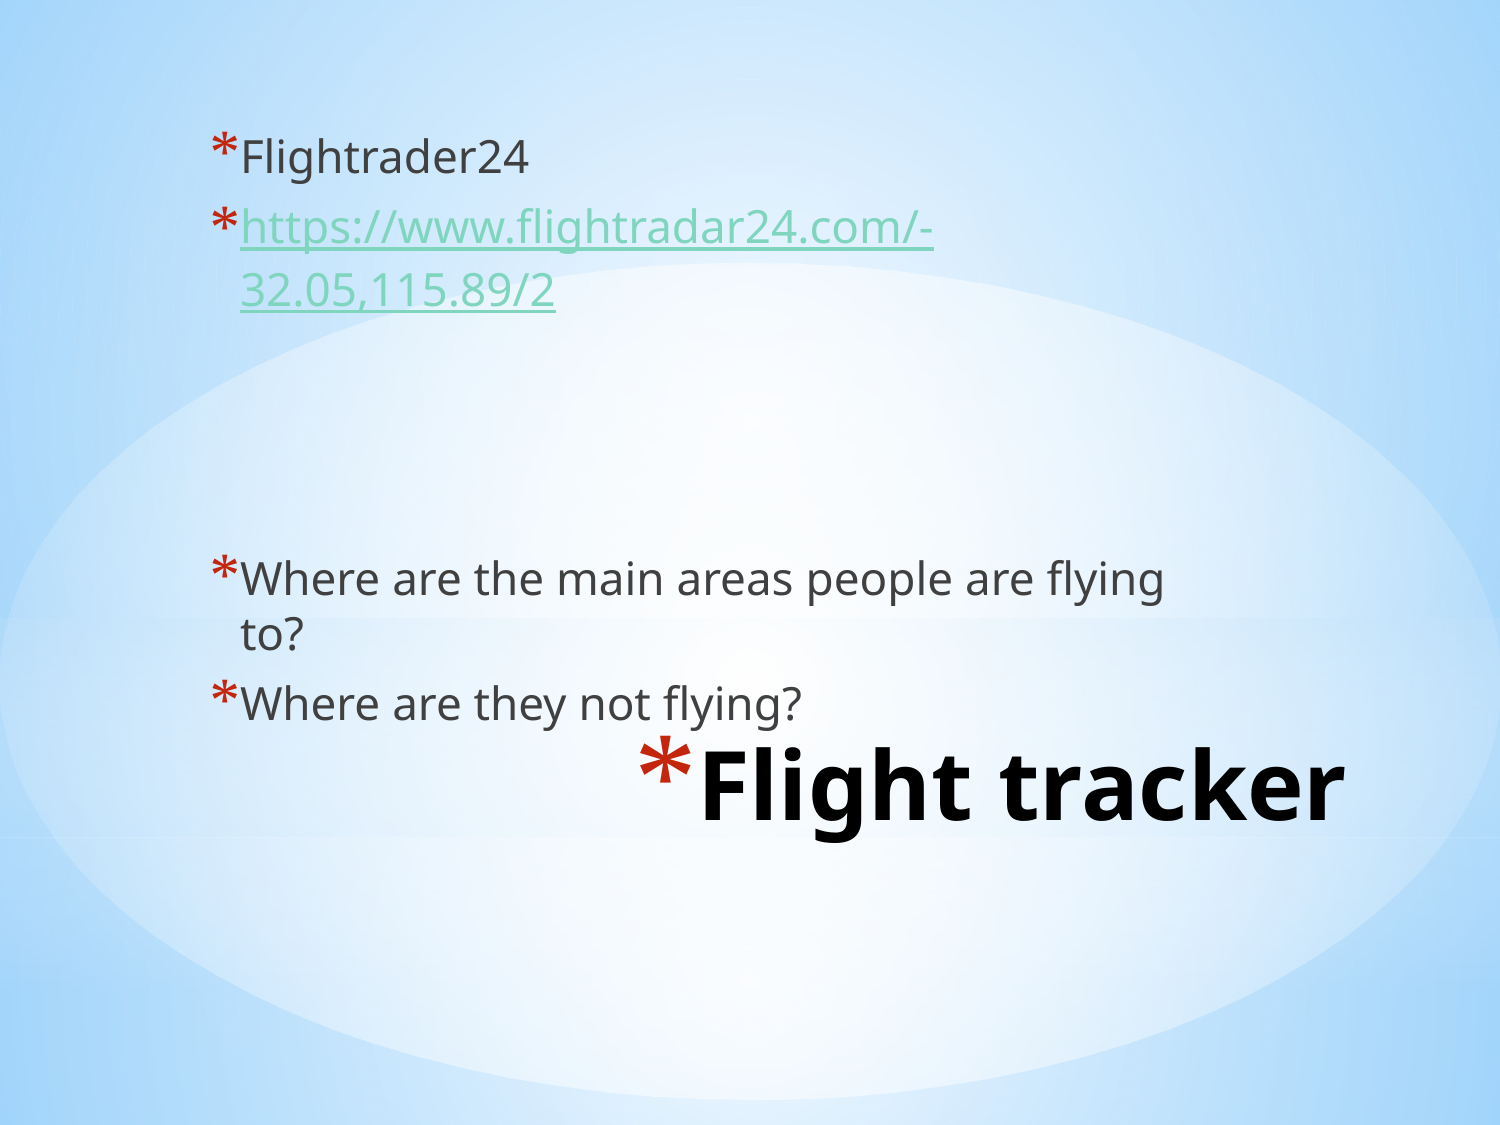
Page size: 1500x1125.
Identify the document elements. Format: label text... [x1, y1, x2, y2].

list Flightrader24 https://www.flightradar24.com/-32.05,115.89/2 Where are the main areas people are flying to? Where are they not flying? [187, 120, 1238, 690]
title Flight tracker [294, 717, 1363, 905]
